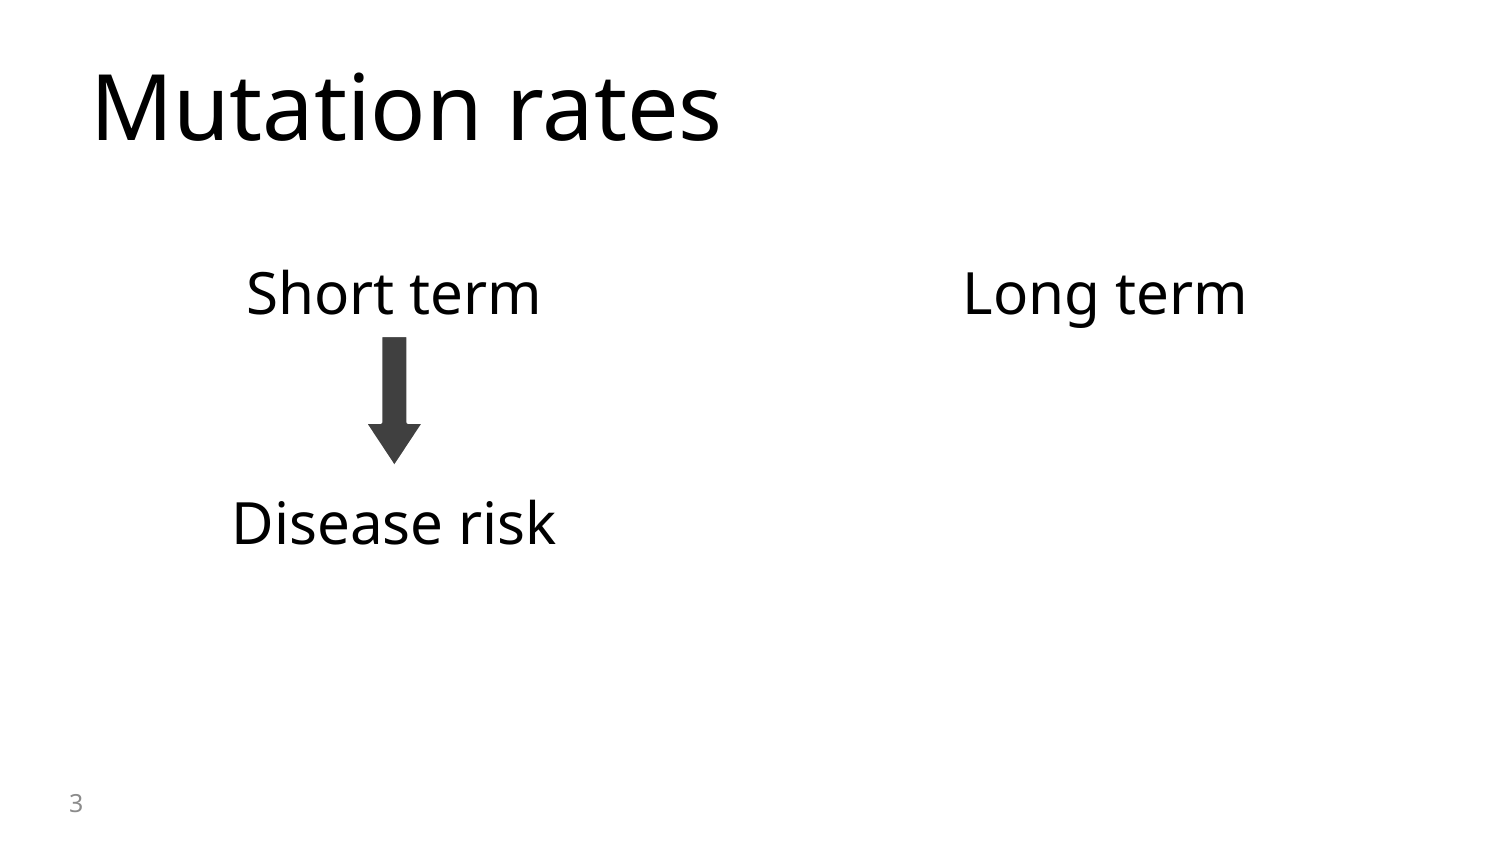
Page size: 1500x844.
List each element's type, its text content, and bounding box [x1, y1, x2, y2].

slide_number 3 [54, 782, 405, 827]
title Mutation rates [75, 33, 1425, 175]
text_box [172, 248, 1328, 566]
